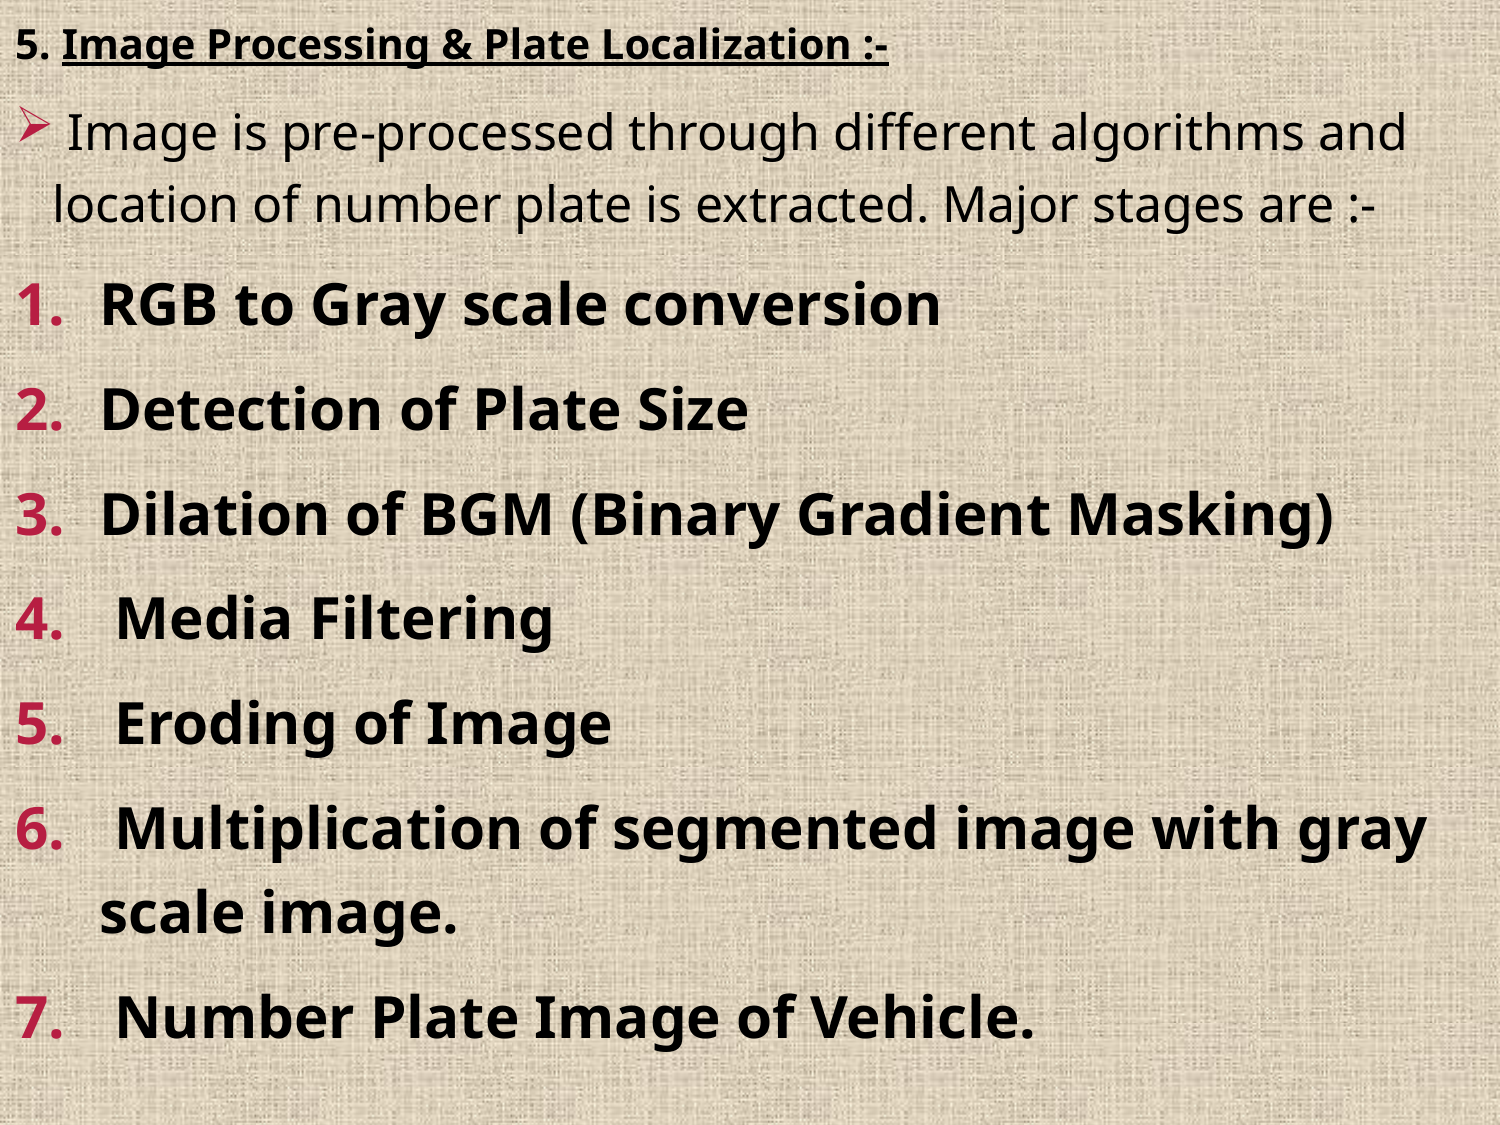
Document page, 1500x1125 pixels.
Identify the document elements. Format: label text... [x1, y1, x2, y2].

list 5. Image Processing & Plate Localization :- Image is pre-processed through different algorithms and location of number plate is extracted. Major stages are :- RGB to Gray scale conversion Detection of Plate Size Dilation of BGM (Binary Gradient Masking) Media Filtering Eroding of Image Multiplication of segmented image with gray scale image. Number Plate Image of Vehicle. [0, 0, 1500, 1125]
